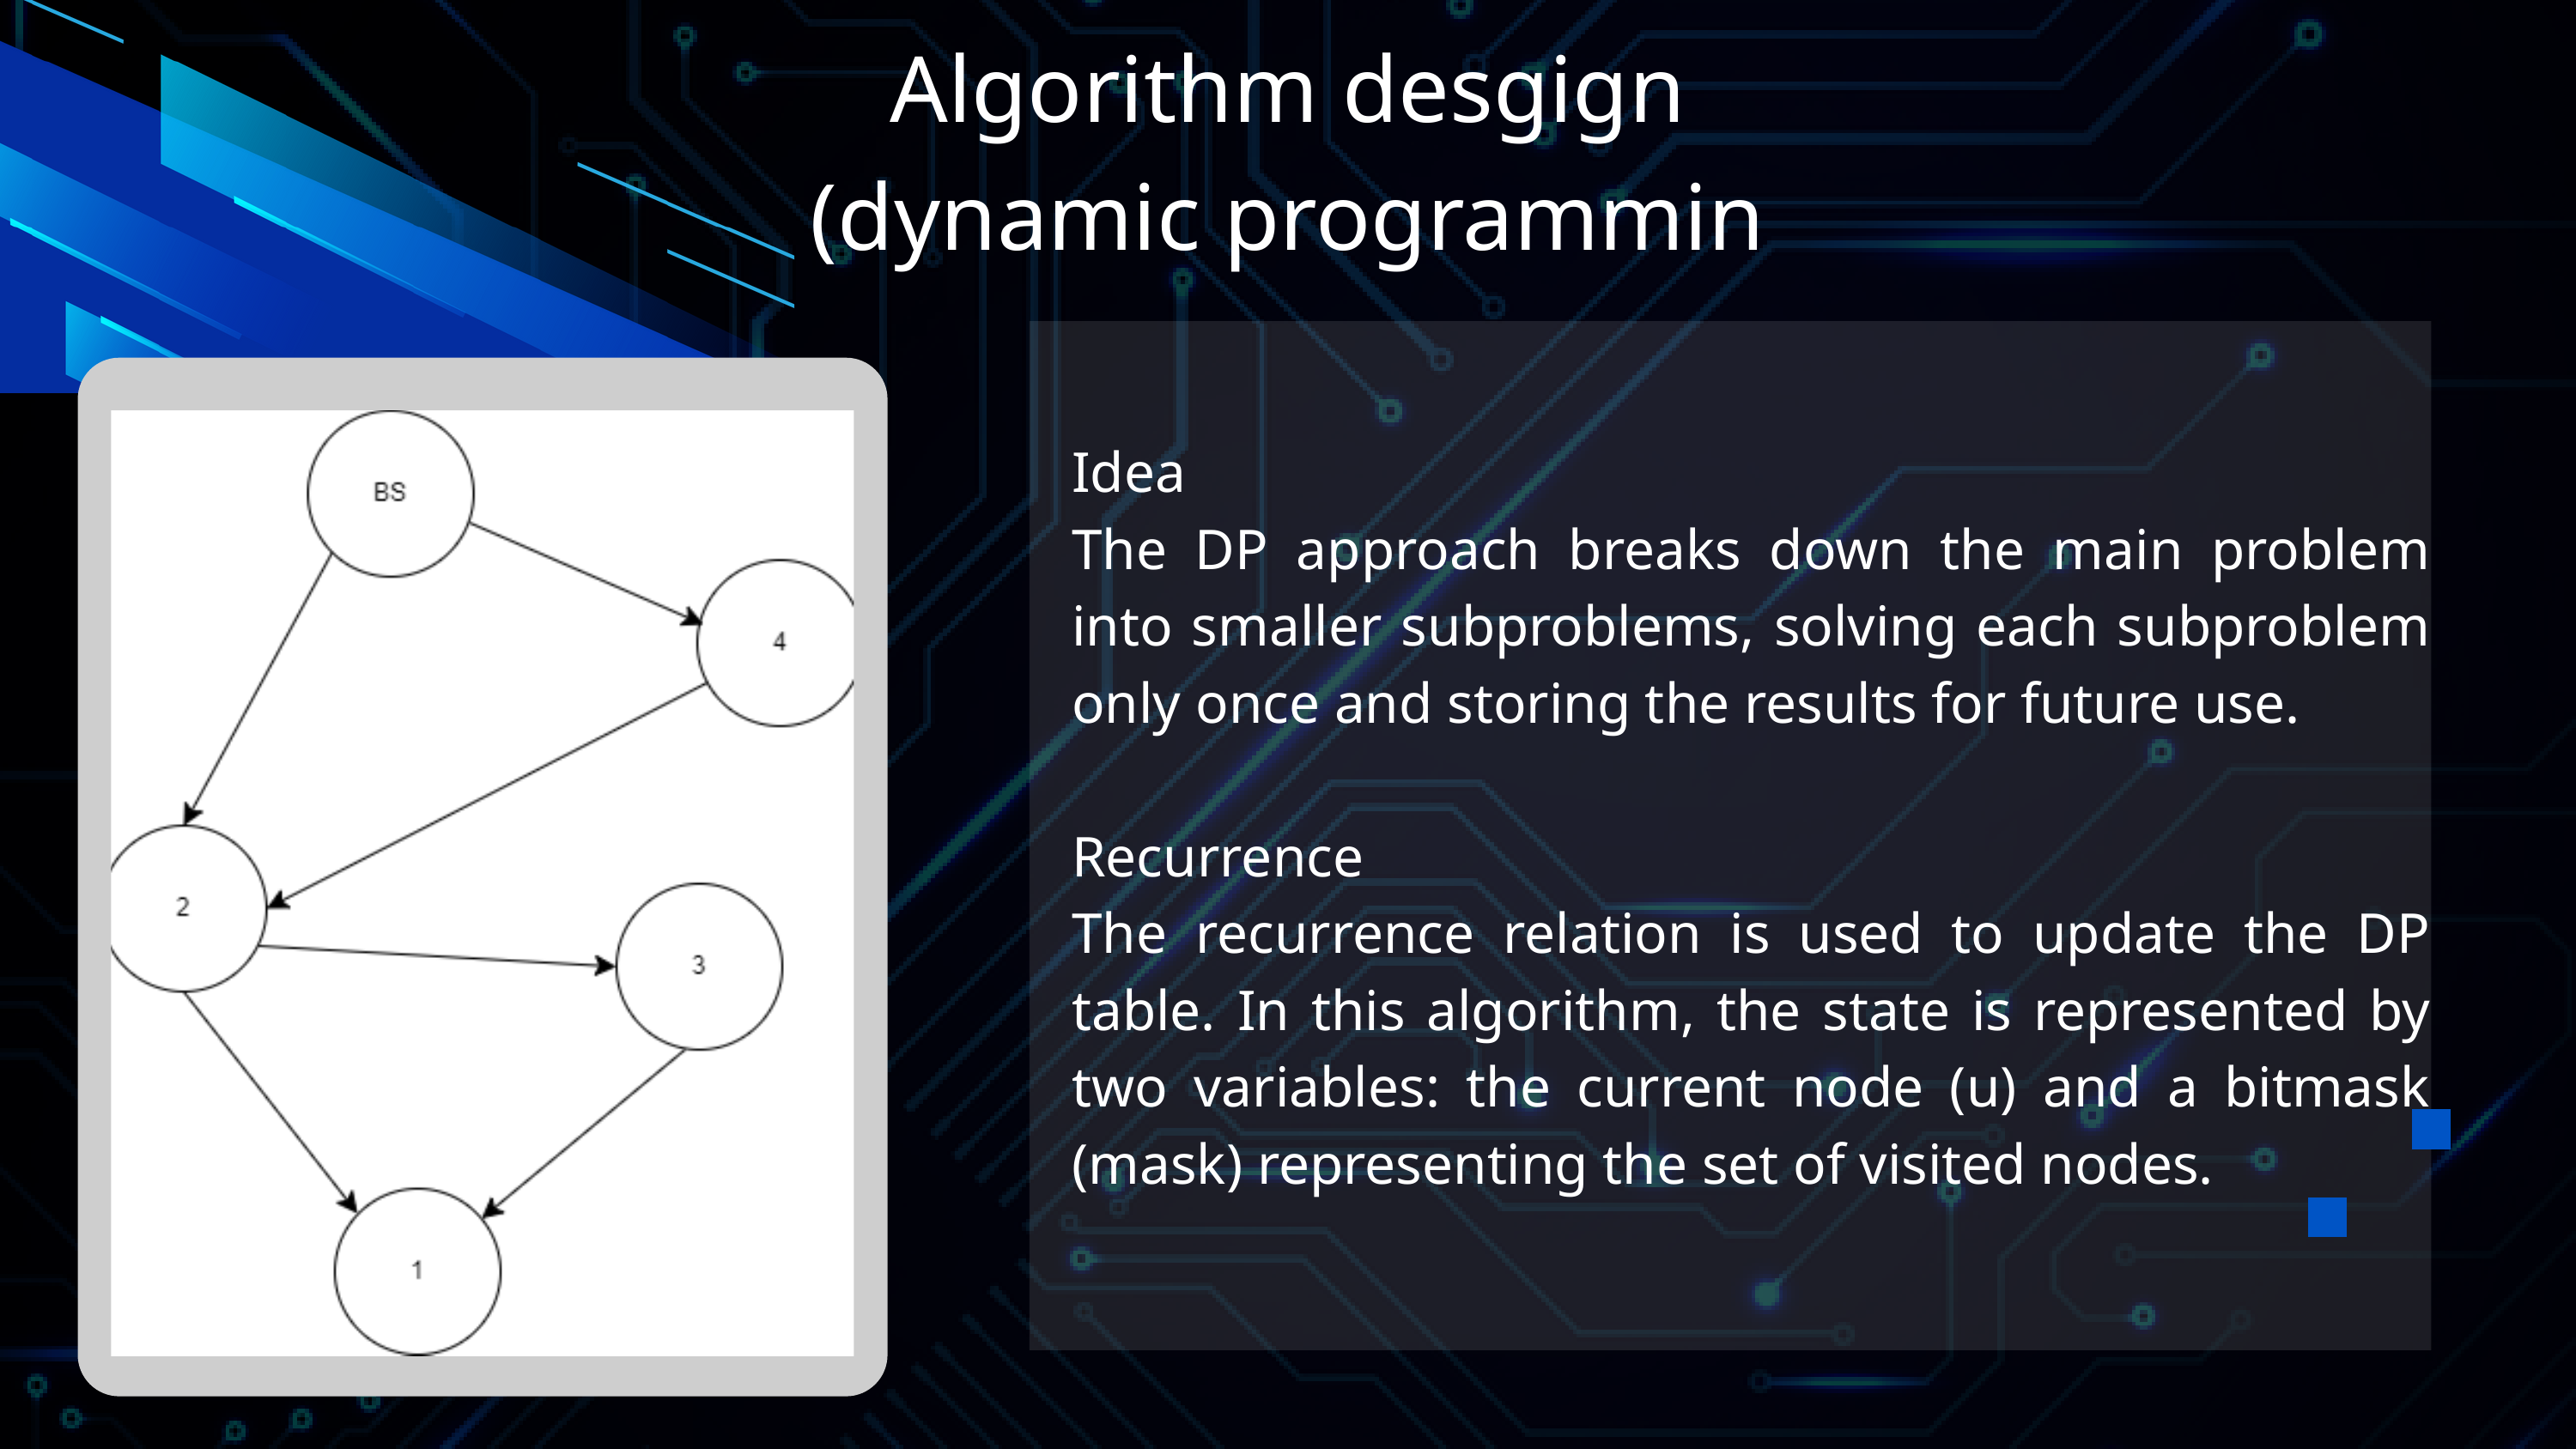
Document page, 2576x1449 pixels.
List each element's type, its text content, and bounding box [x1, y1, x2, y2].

text_box Algorithm desgign (dynamic programmin [335, 13, 2241, 269]
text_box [77, 357, 888, 1397]
text_box [0, 0, 2576, 1449]
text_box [2410, 1109, 2451, 1149]
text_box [1029, 320, 2432, 1351]
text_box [2307, 1197, 2348, 1237]
text_box [0, 0, 795, 393]
